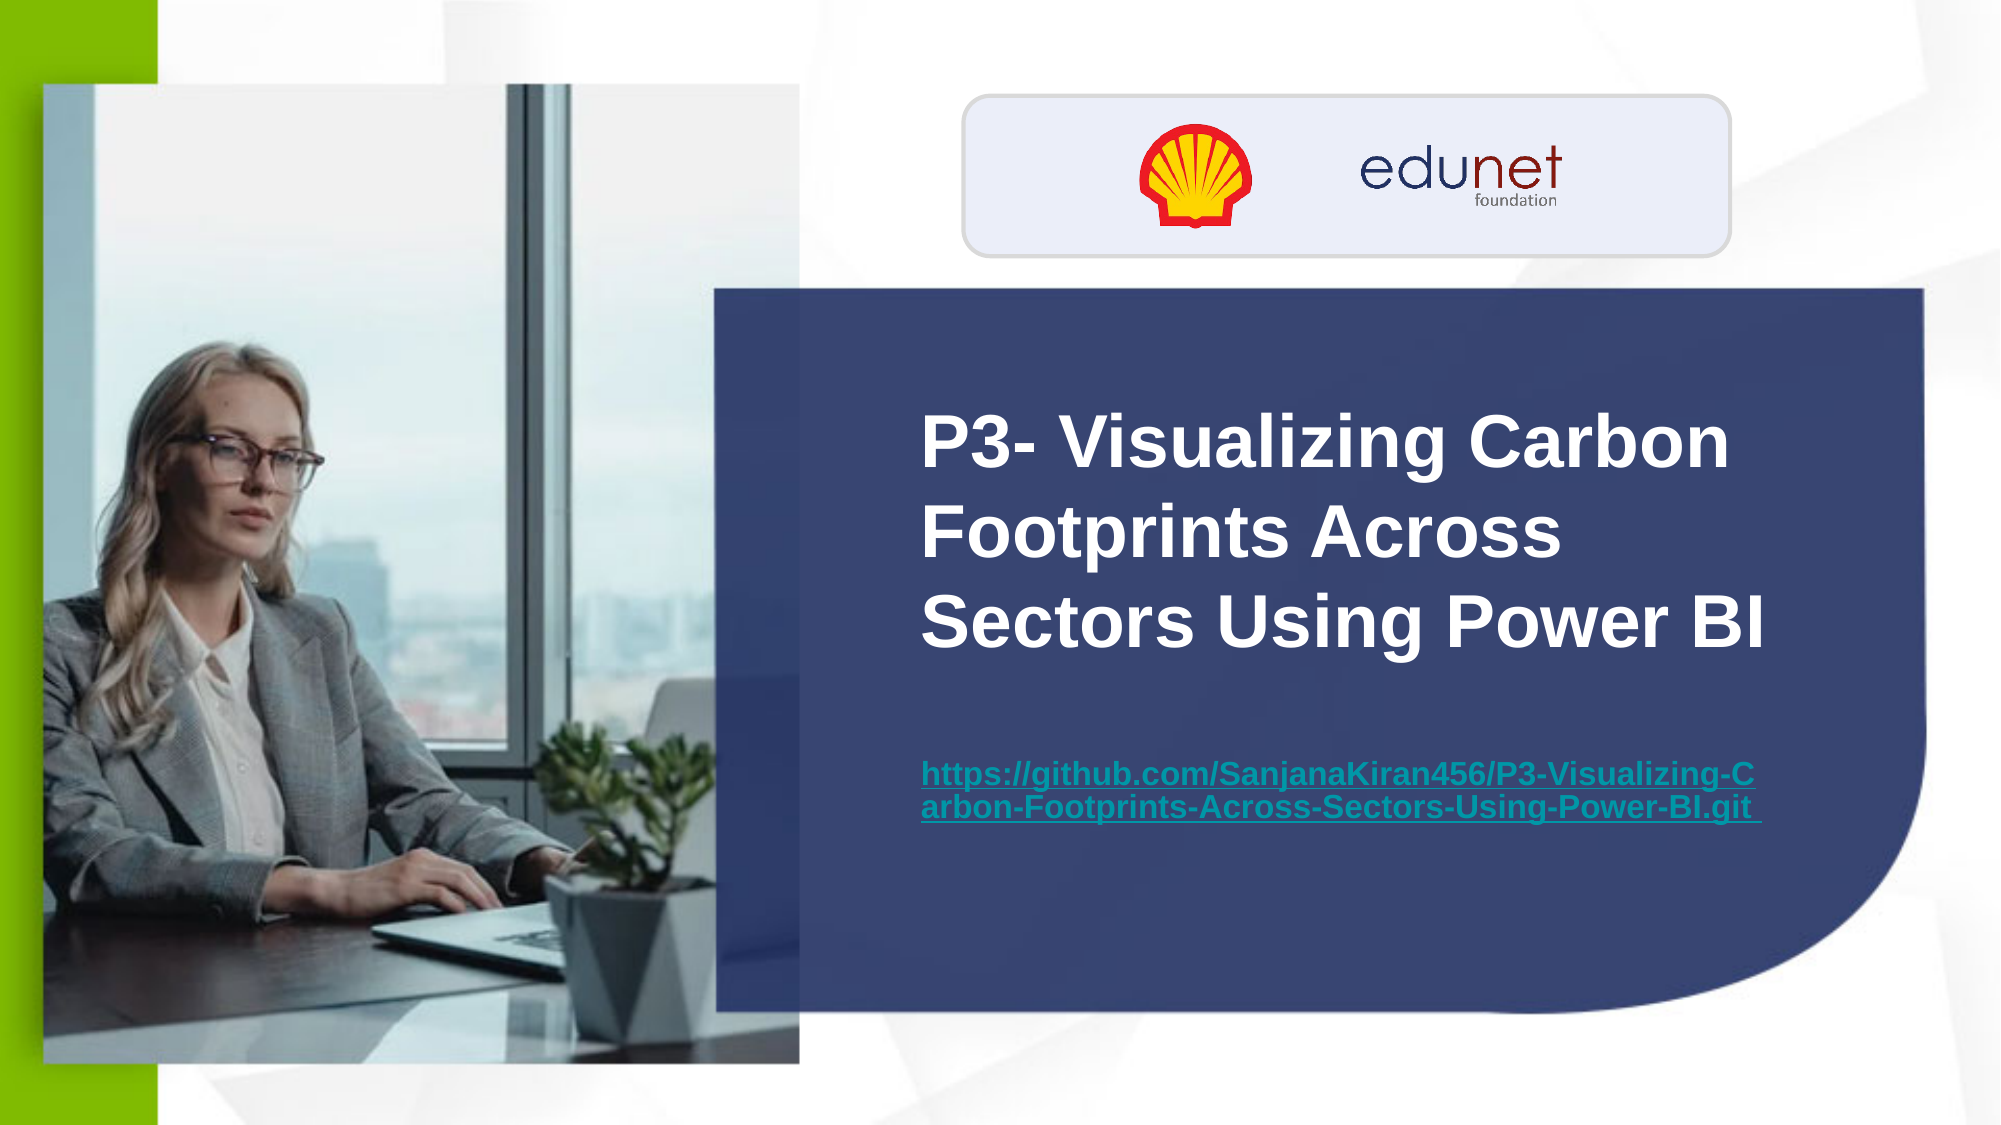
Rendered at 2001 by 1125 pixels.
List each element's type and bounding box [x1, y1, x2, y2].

text_box [1130, 121, 1564, 231]
picture [0, 0, 2000, 1125]
